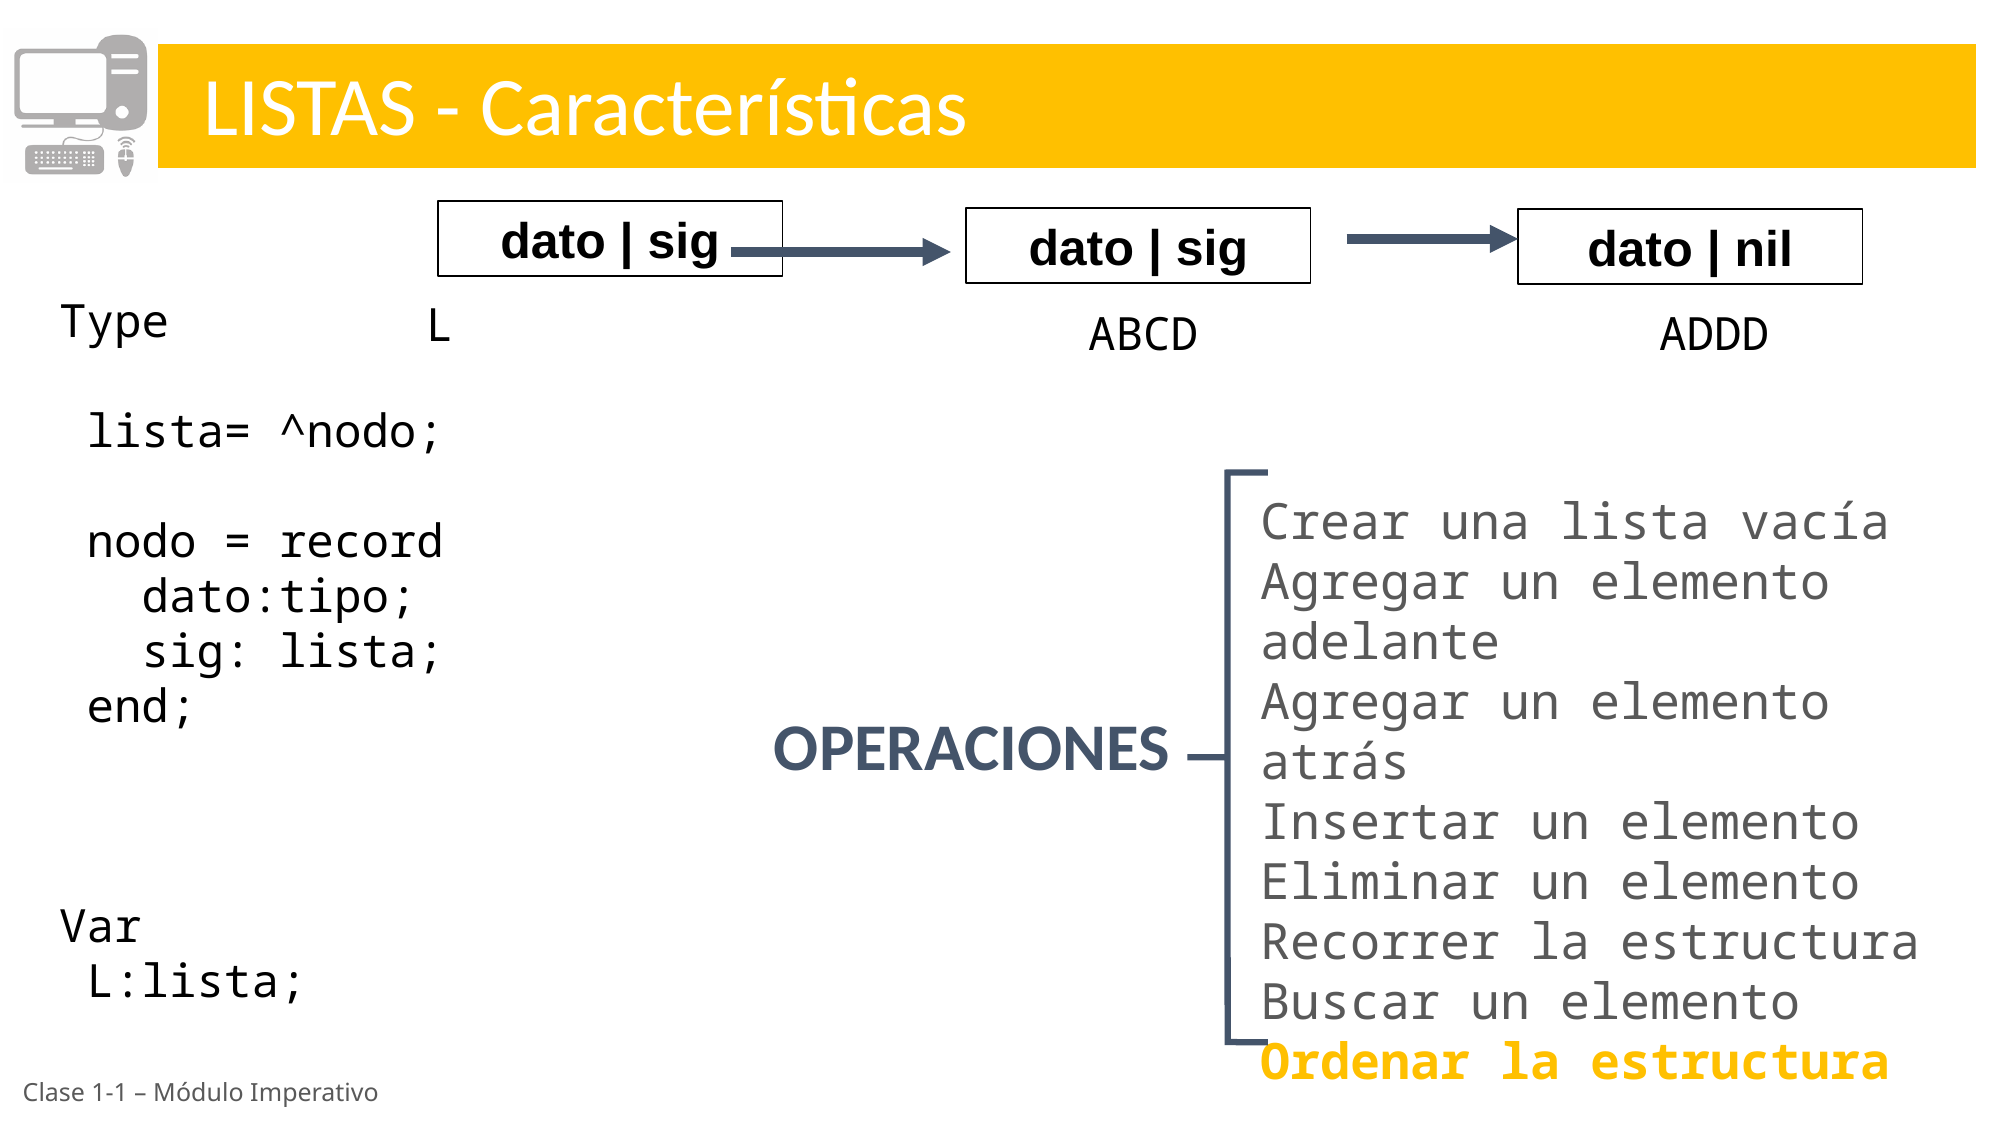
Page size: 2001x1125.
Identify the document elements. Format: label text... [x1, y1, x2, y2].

text_box Type lista= ^nodo; nodo = record dato:tipo; sig: lista; end; Var L:lista; [44, 284, 1250, 1015]
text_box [758, 472, 1972, 1043]
text_box Clase 1-1 – Módulo Imperativo [7, 1057, 486, 1125]
picture [3, 28, 158, 183]
text_box LISTAS - Características [188, 44, 1137, 160]
text_box [163, 45, 1976, 167]
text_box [410, 200, 1863, 369]
